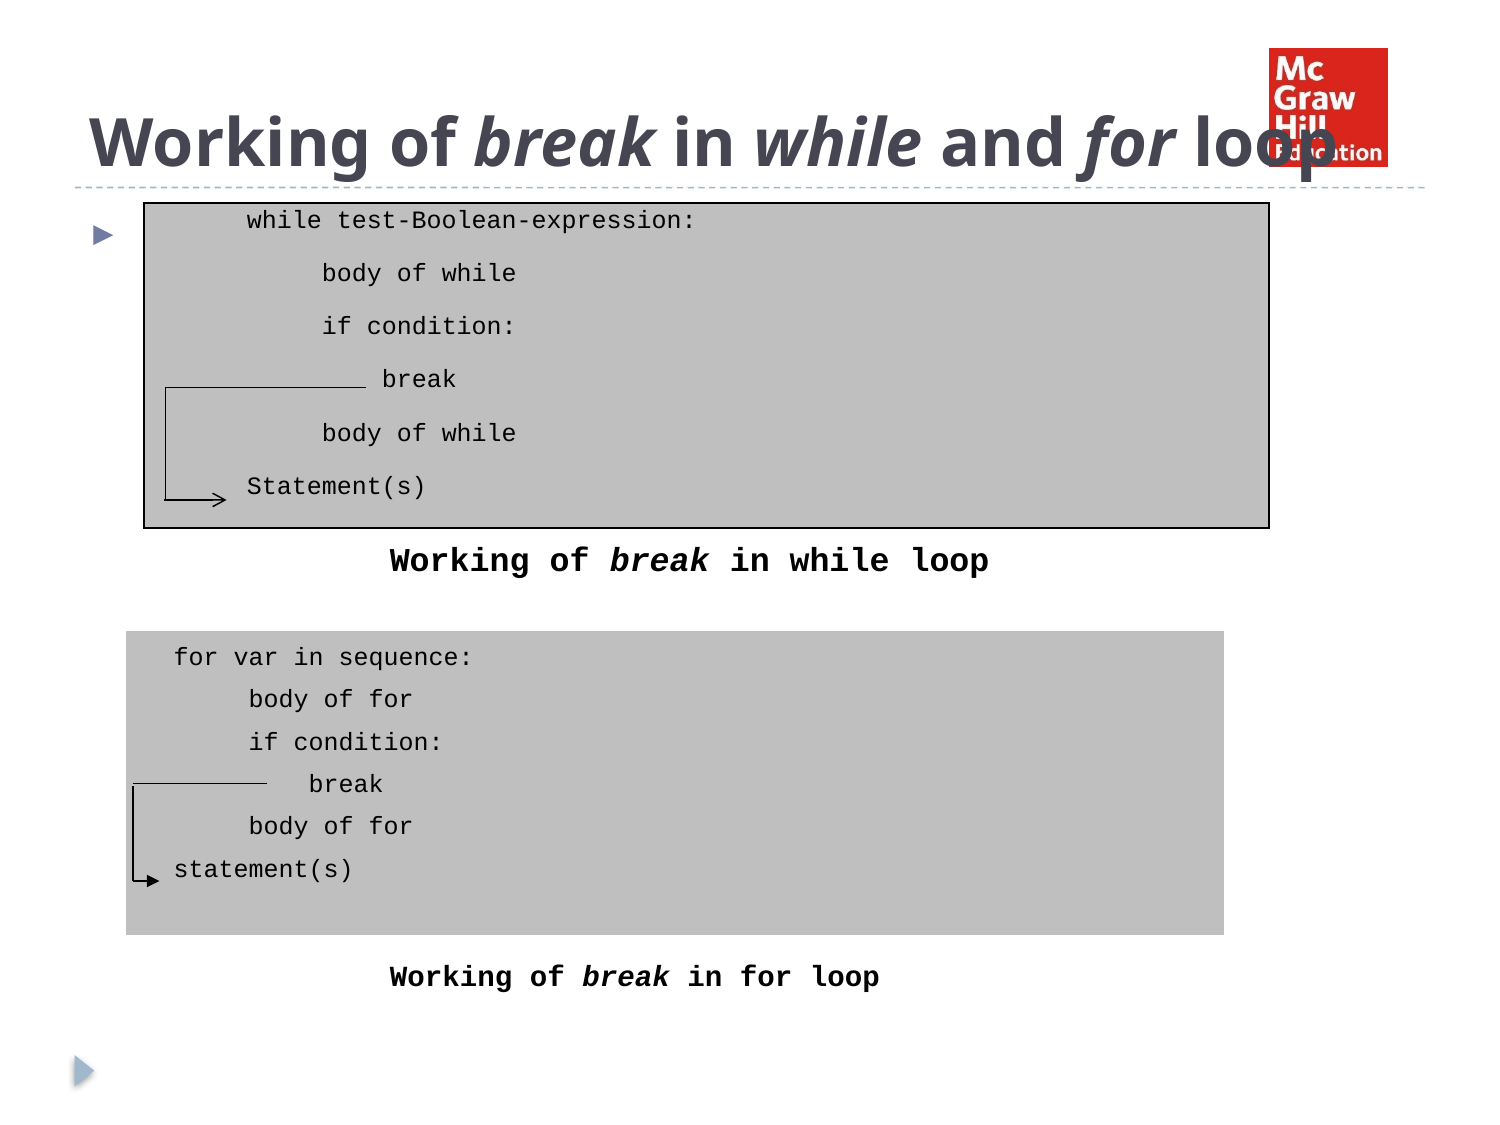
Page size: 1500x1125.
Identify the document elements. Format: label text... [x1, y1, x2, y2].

table_header for var in sequence: body of for if condition: break body of for statement(s) [126, 631, 1224, 935]
table_header while test-Boolean-expression: body of while if condition: break body of while Statement(s) [145, 204, 1268, 527]
list Working of break in while loop Working of break in for loop [75, 200, 1425, 1010]
title Working of break in while and for loop [75, 24, 1425, 188]
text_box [132, 783, 268, 882]
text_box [163, 387, 366, 501]
